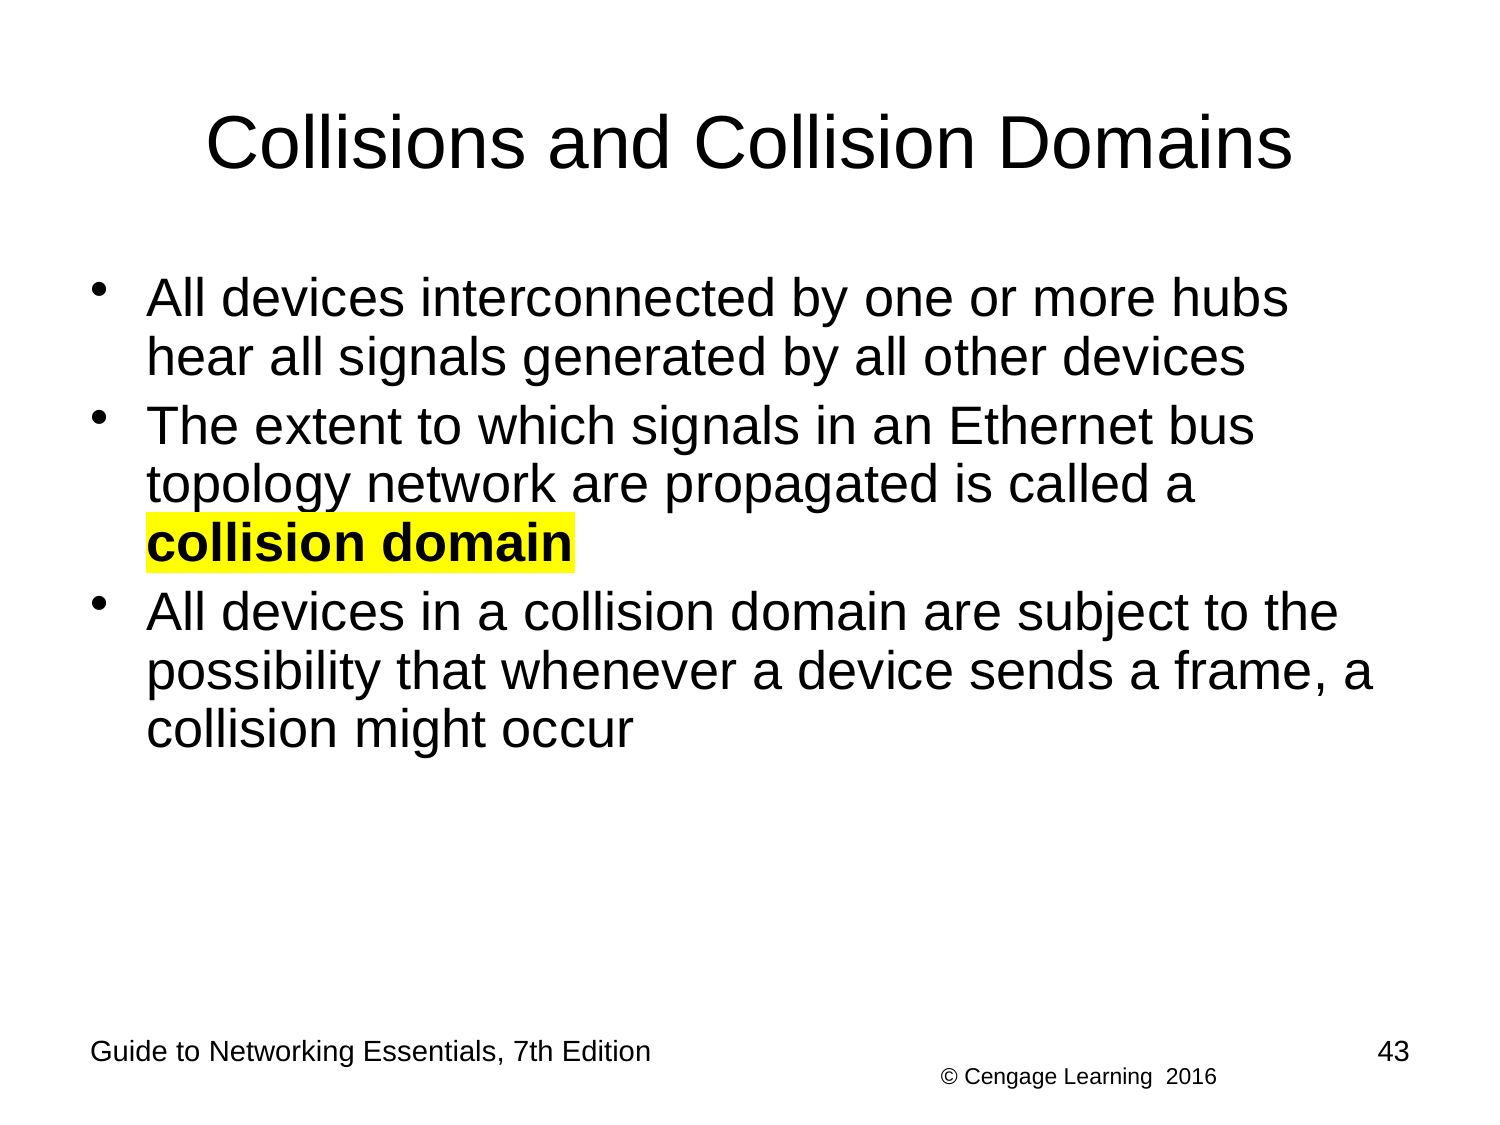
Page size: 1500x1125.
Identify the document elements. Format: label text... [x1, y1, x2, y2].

slide_number 43 [1312, 1024, 1426, 1103]
title Collisions and Collision Domains [75, 45, 1425, 233]
list All devices interconnected by one or more hubs hear all signals generated by all other devices The extent to which signals in an Ethernet bus topology network are propagated is called a collision domain All devices in a collision domain are subject to the possibility that whenever a device sends a frame, a collision might occur [75, 262, 1425, 1005]
footer Guide to Networking Essentials, 7th Edition [74, 1024, 713, 1103]
